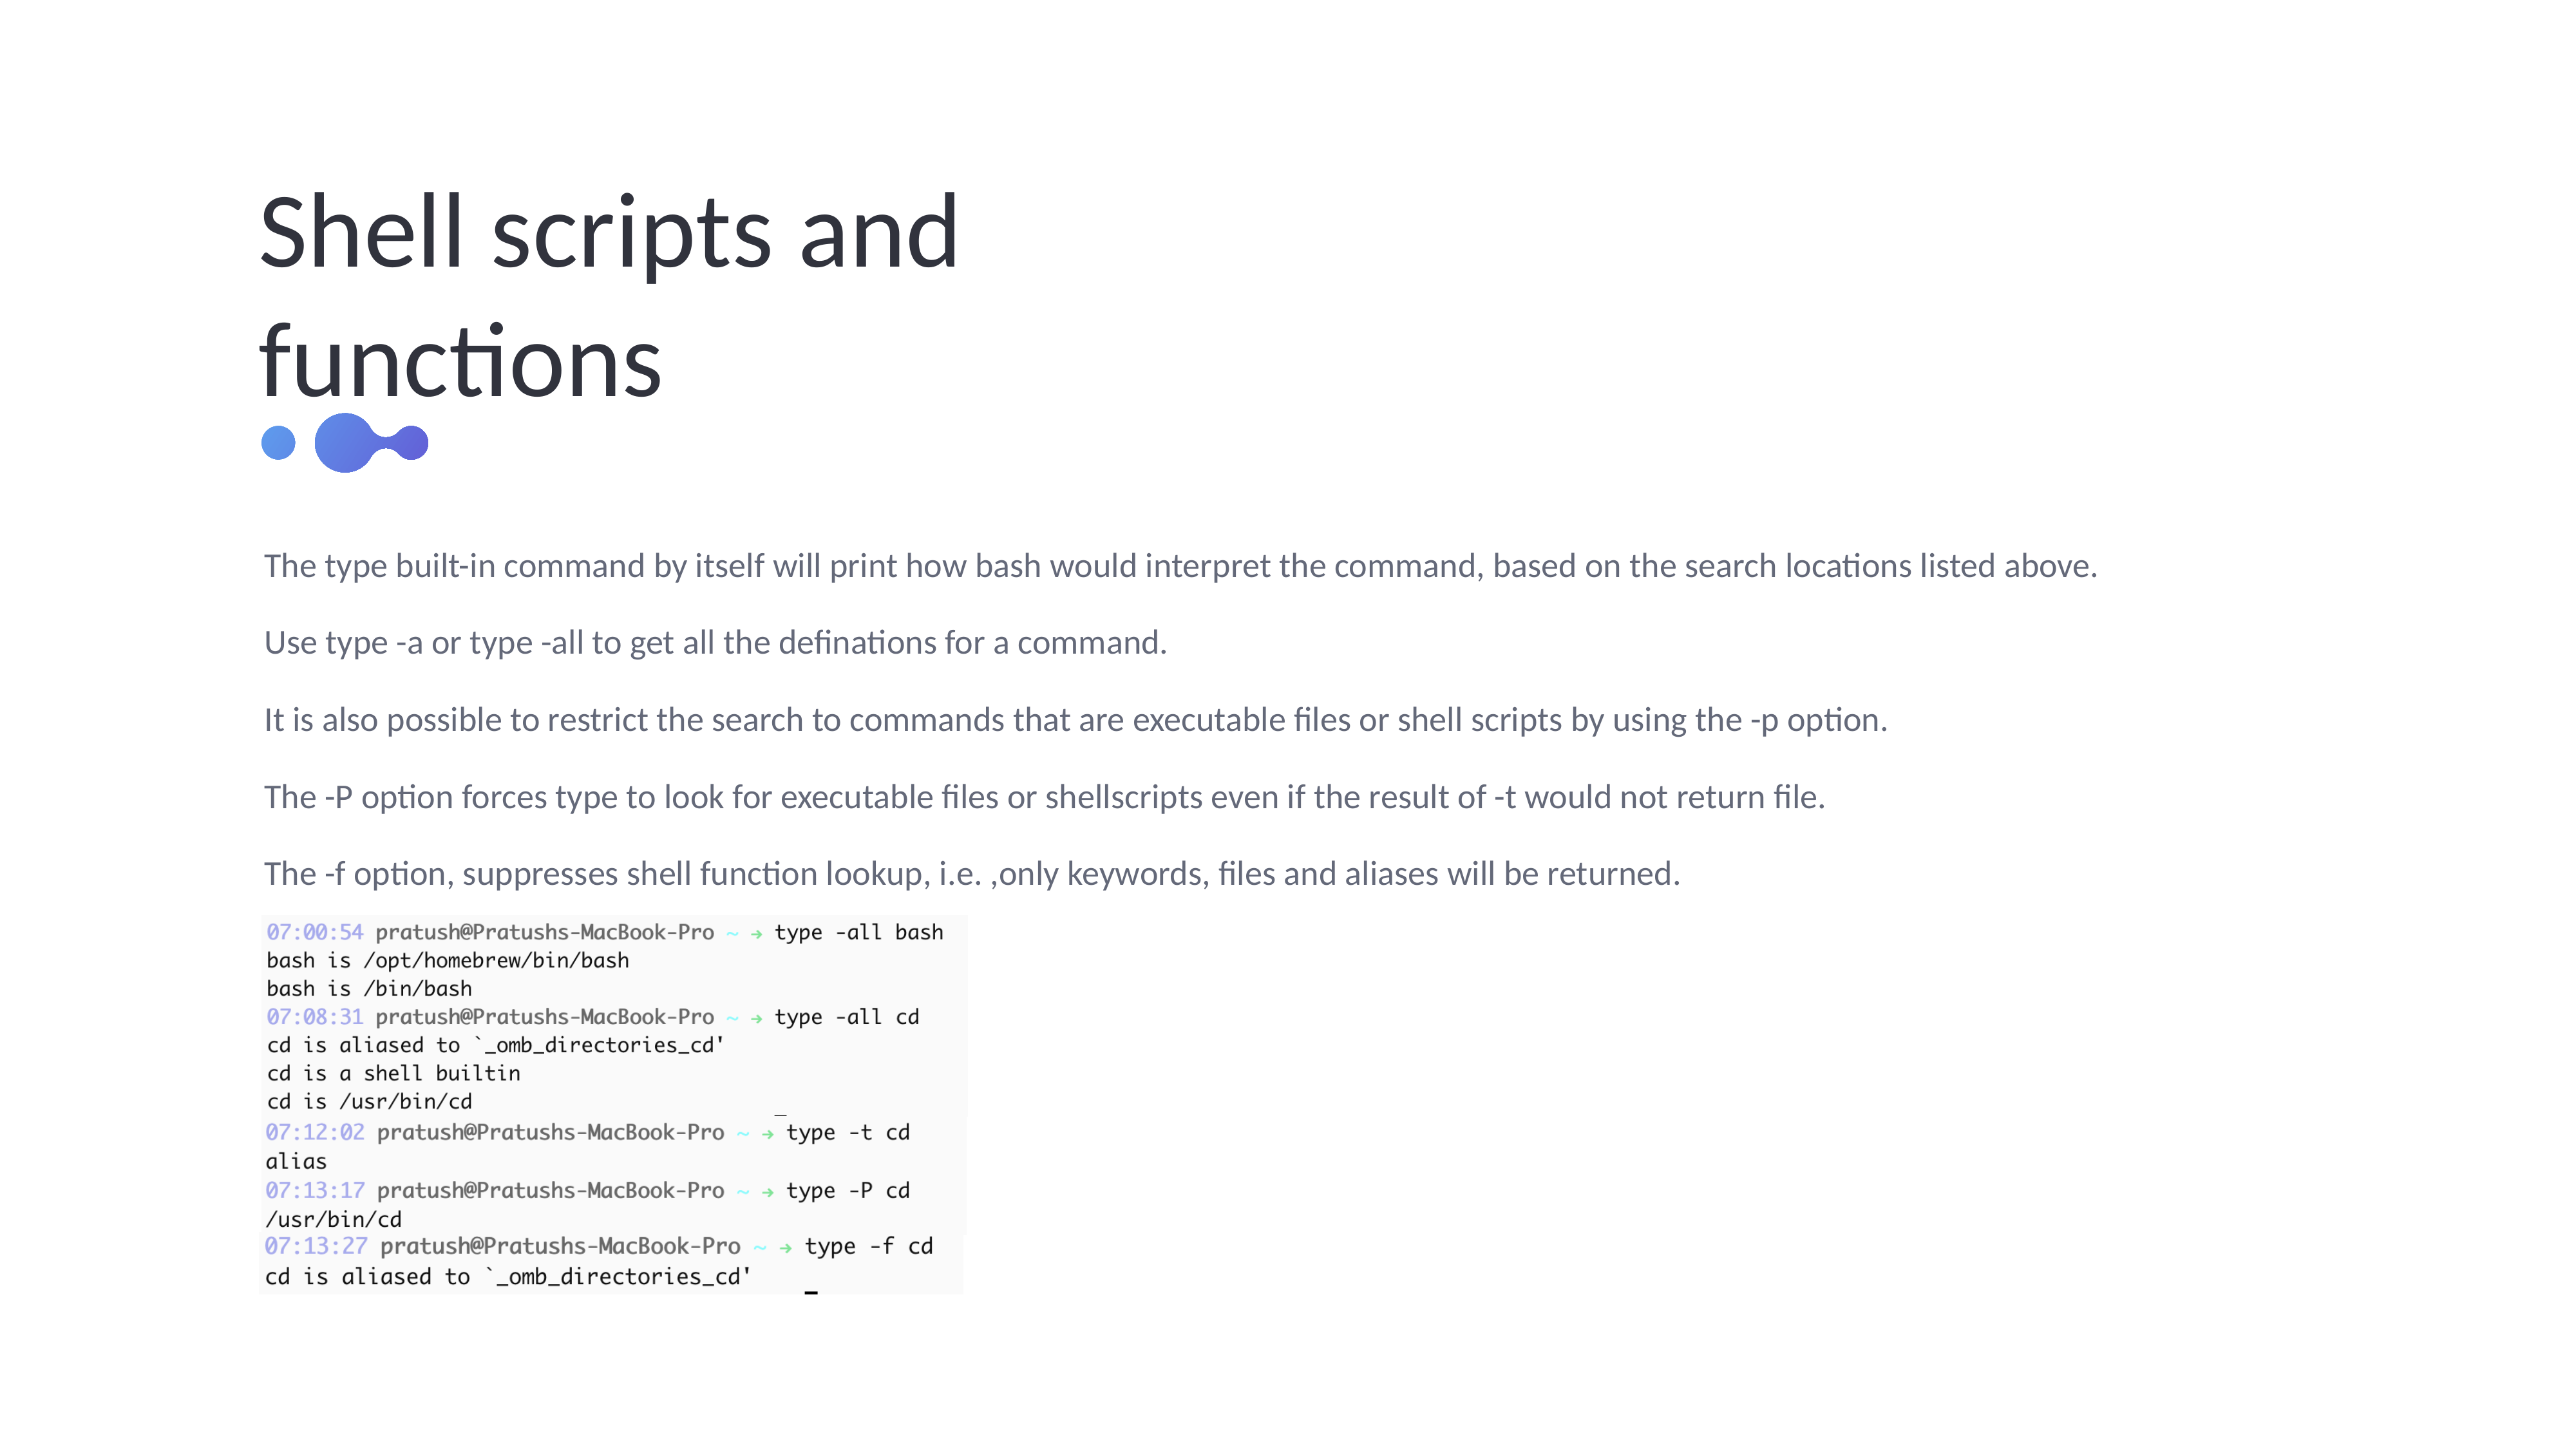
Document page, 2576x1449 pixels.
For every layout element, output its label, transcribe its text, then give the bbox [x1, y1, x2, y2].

text_box Shell scripts and functions [252, 155, 1216, 423]
picture [258, 915, 968, 1294]
text_box [315, 413, 428, 473]
text_box The type built-in command by itself will print how bash would interpret the command, based on the search locations listed above. Use type -a or type -all to get all the definations for a command. It is also possible to restrict the search to commands that are executable files or shell scripts by using the -p option. The -P option forces type to look for executable files or shellscripts even if the result of -t would not return file. The -f option, suppresses shell function lookup, i.e. ,only keywords, files and aliases will be returned. [259, 528, 2291, 1291]
text_box [261, 426, 296, 460]
